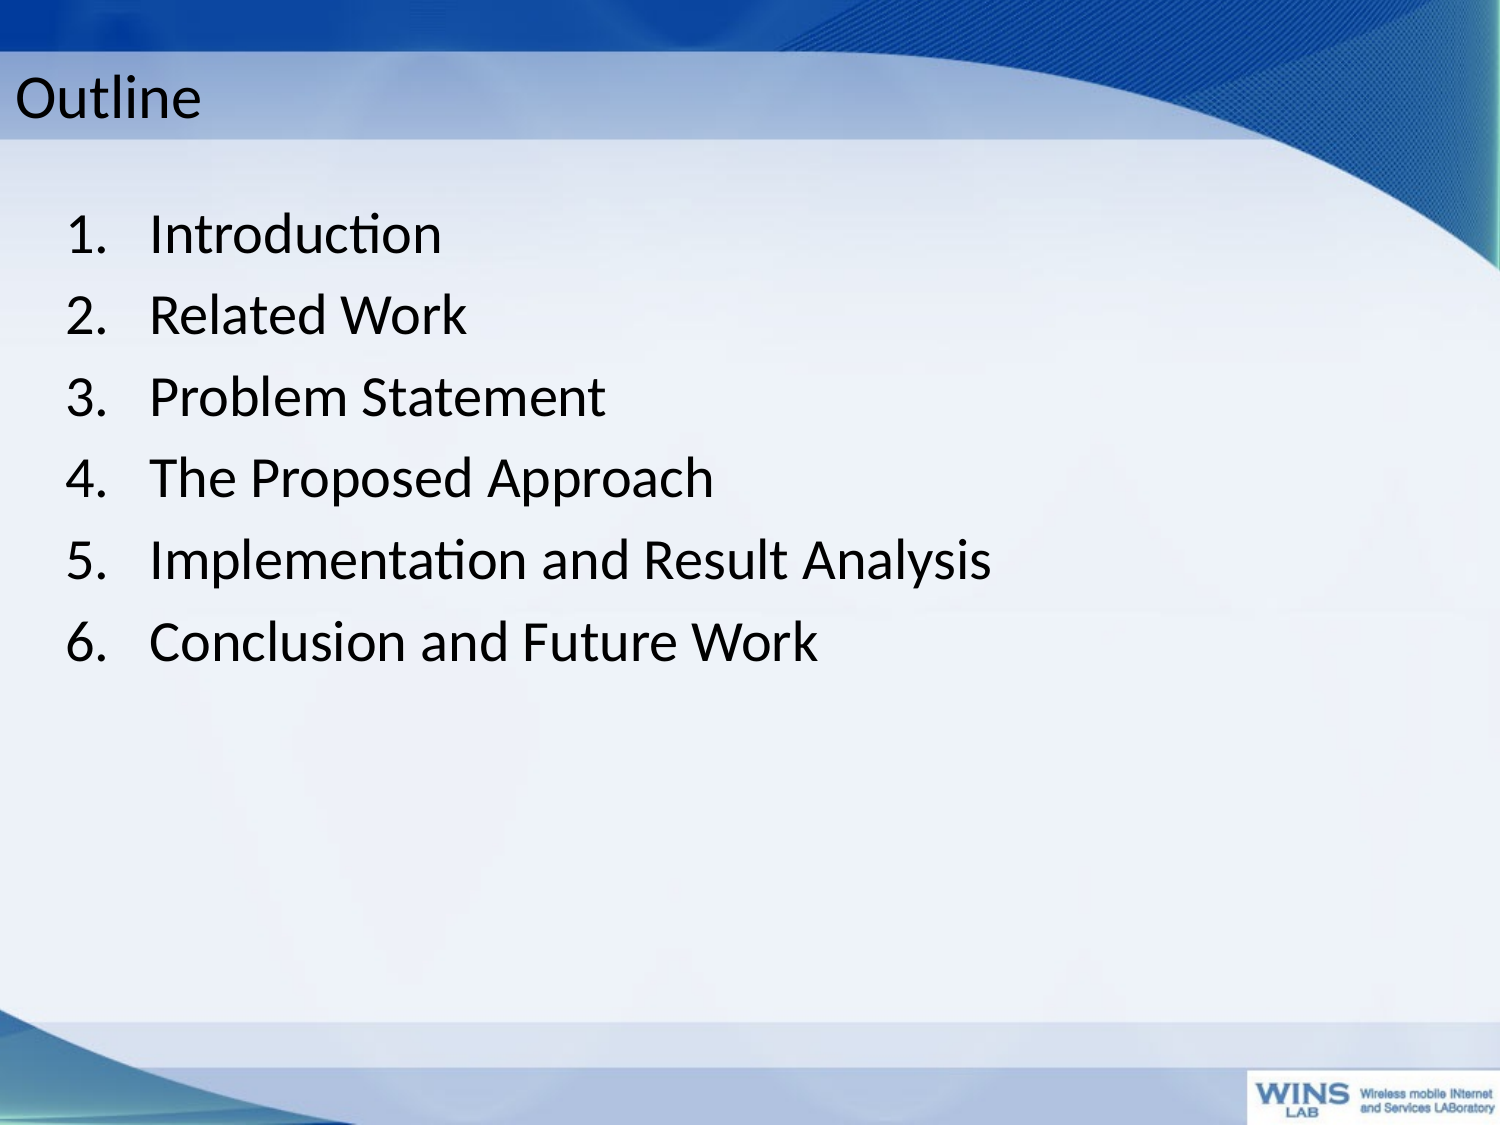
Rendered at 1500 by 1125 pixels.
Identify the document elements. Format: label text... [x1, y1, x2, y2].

title Outline [0, 0, 1350, 188]
list Introduction Related Work Problem Statement The Proposed Approach Implementation and Result Analysis Conclusion and Future Work [50, 187, 1400, 963]
picture [0, 0, 1500, 1125]
